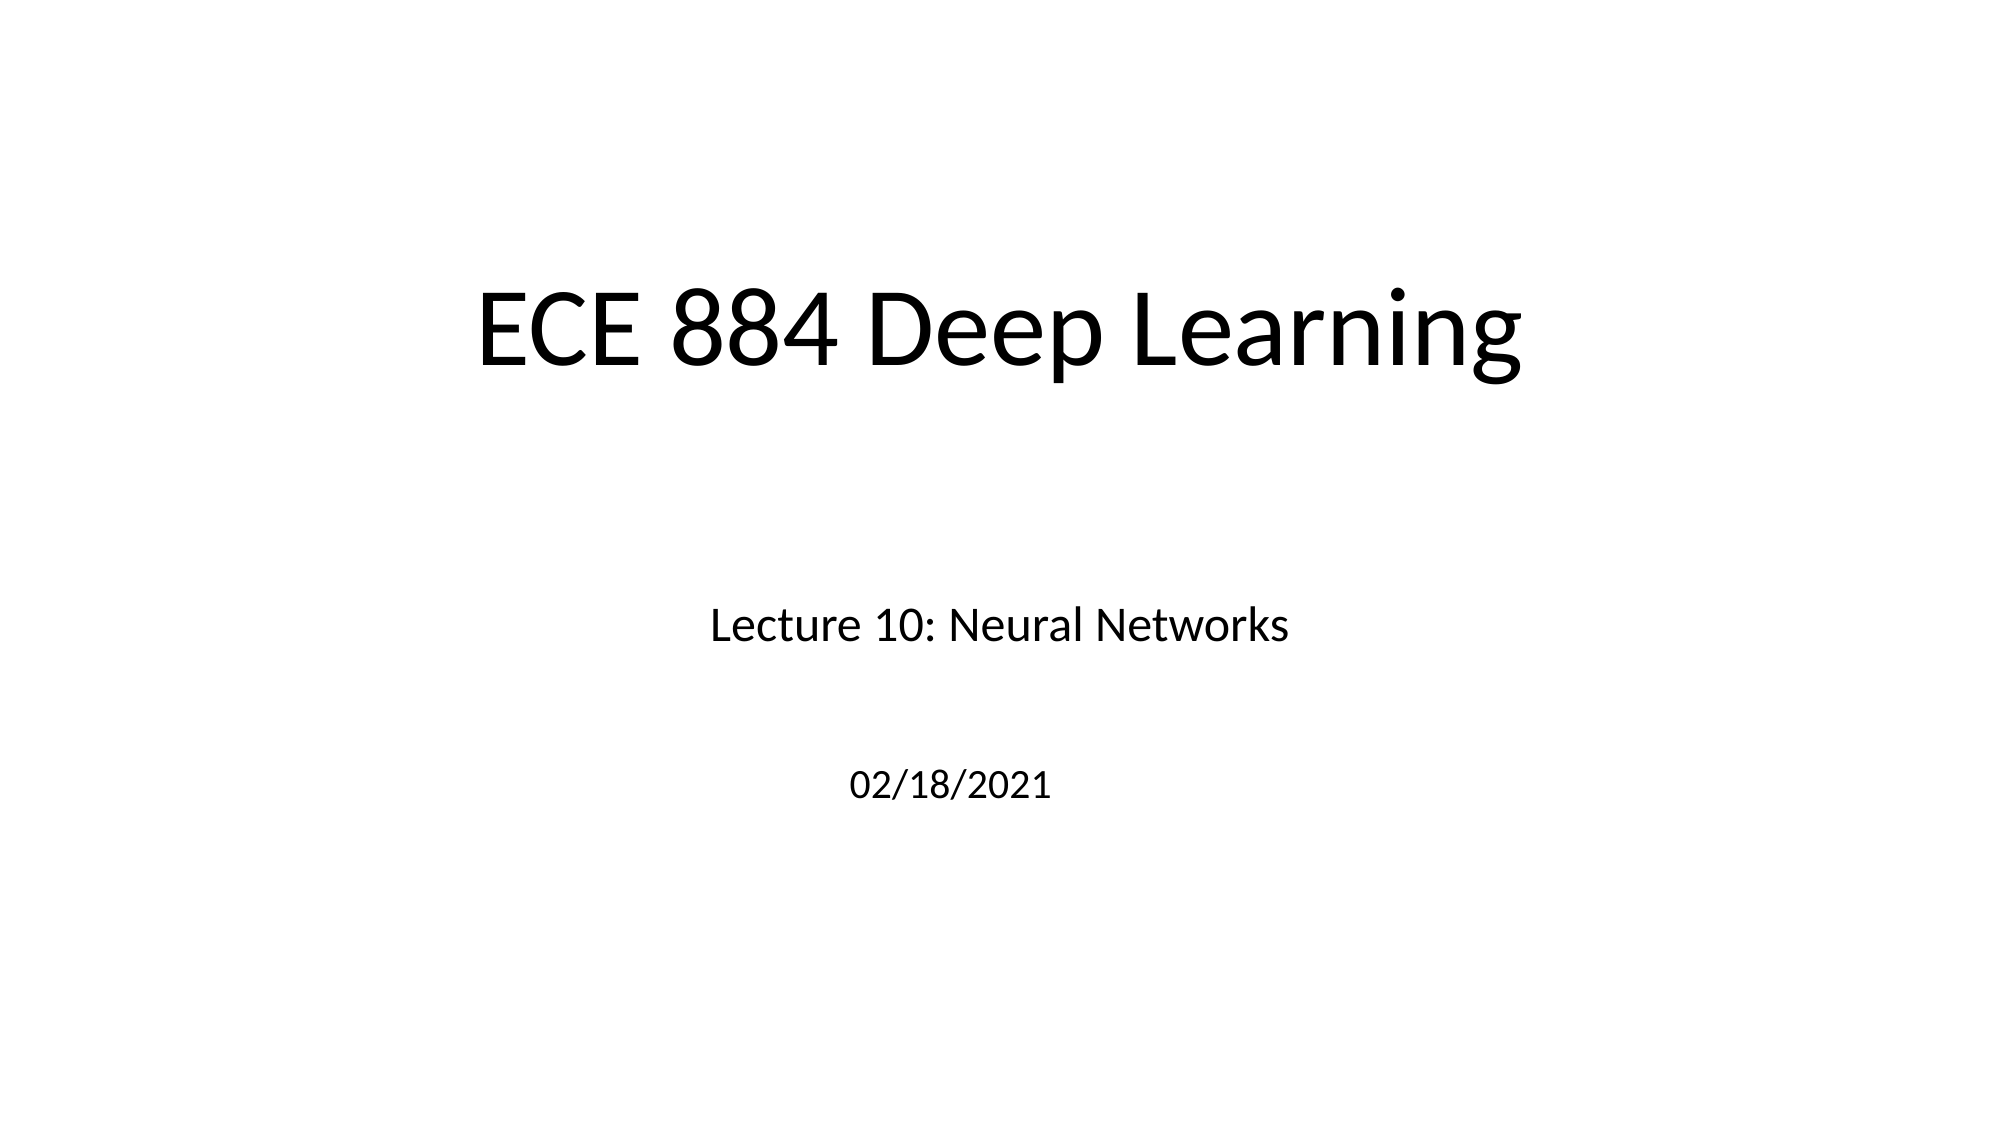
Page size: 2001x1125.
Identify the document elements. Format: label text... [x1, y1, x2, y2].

text_box 02/18/2021 [635, 755, 1266, 849]
subtitle Lecture 10: Neural Networks [249, 590, 1750, 863]
title ECE 884 Deep Learning [249, 211, 1750, 398]
